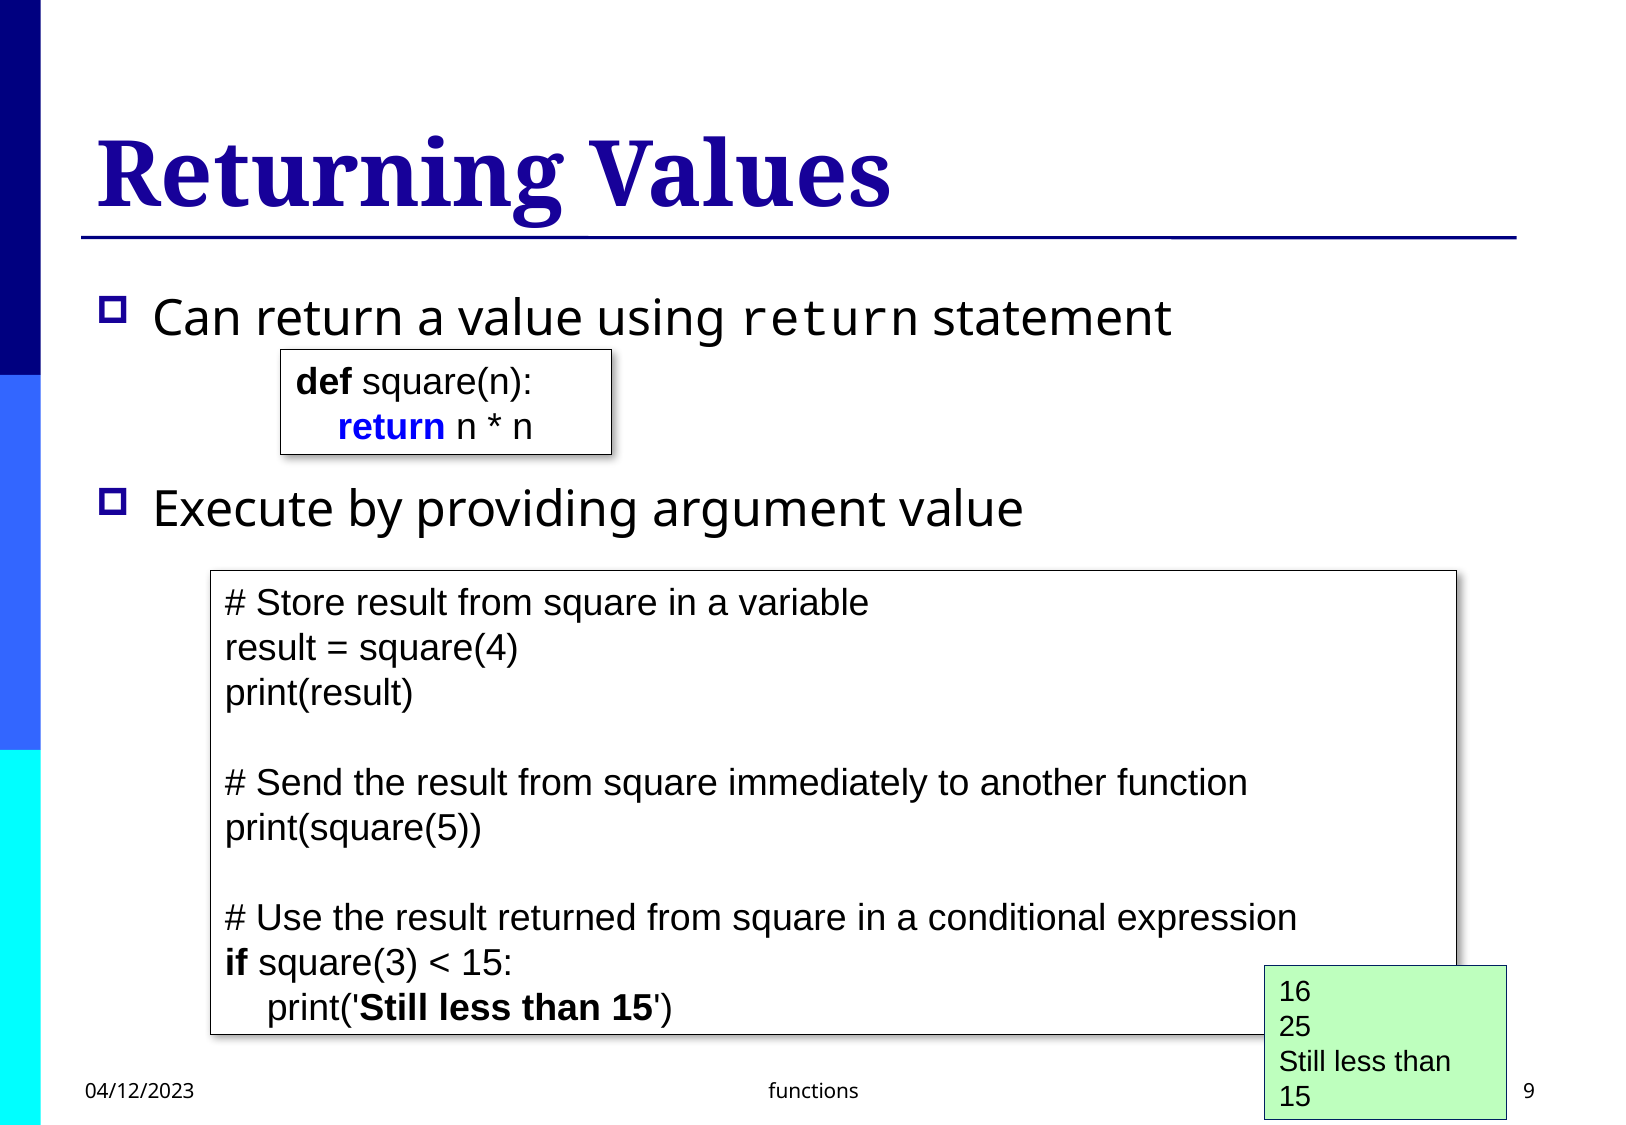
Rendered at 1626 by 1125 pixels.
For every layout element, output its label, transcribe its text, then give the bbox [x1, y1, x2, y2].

footer functions [556, 1070, 1071, 1125]
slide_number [70, 1070, 450, 1125]
text_box # Store result from square in a variable result = square(4) print(result) # Send the result from square immediately to another function print(square(5)) # Use the result returned from square in a conditional expression if square(3) < 15: print('Still less than 15') [210, 570, 1457, 1035]
text_box def square(n): return n * n [280, 349, 612, 455]
list Can return a value using return statement Execute by providing argument value [81, 262, 1544, 1006]
title Returning Values [81, 45, 1544, 233]
text_box 16 25 Still less than 15 [1264, 965, 1507, 1120]
slide_number 9 [1170, 1070, 1550, 1125]
